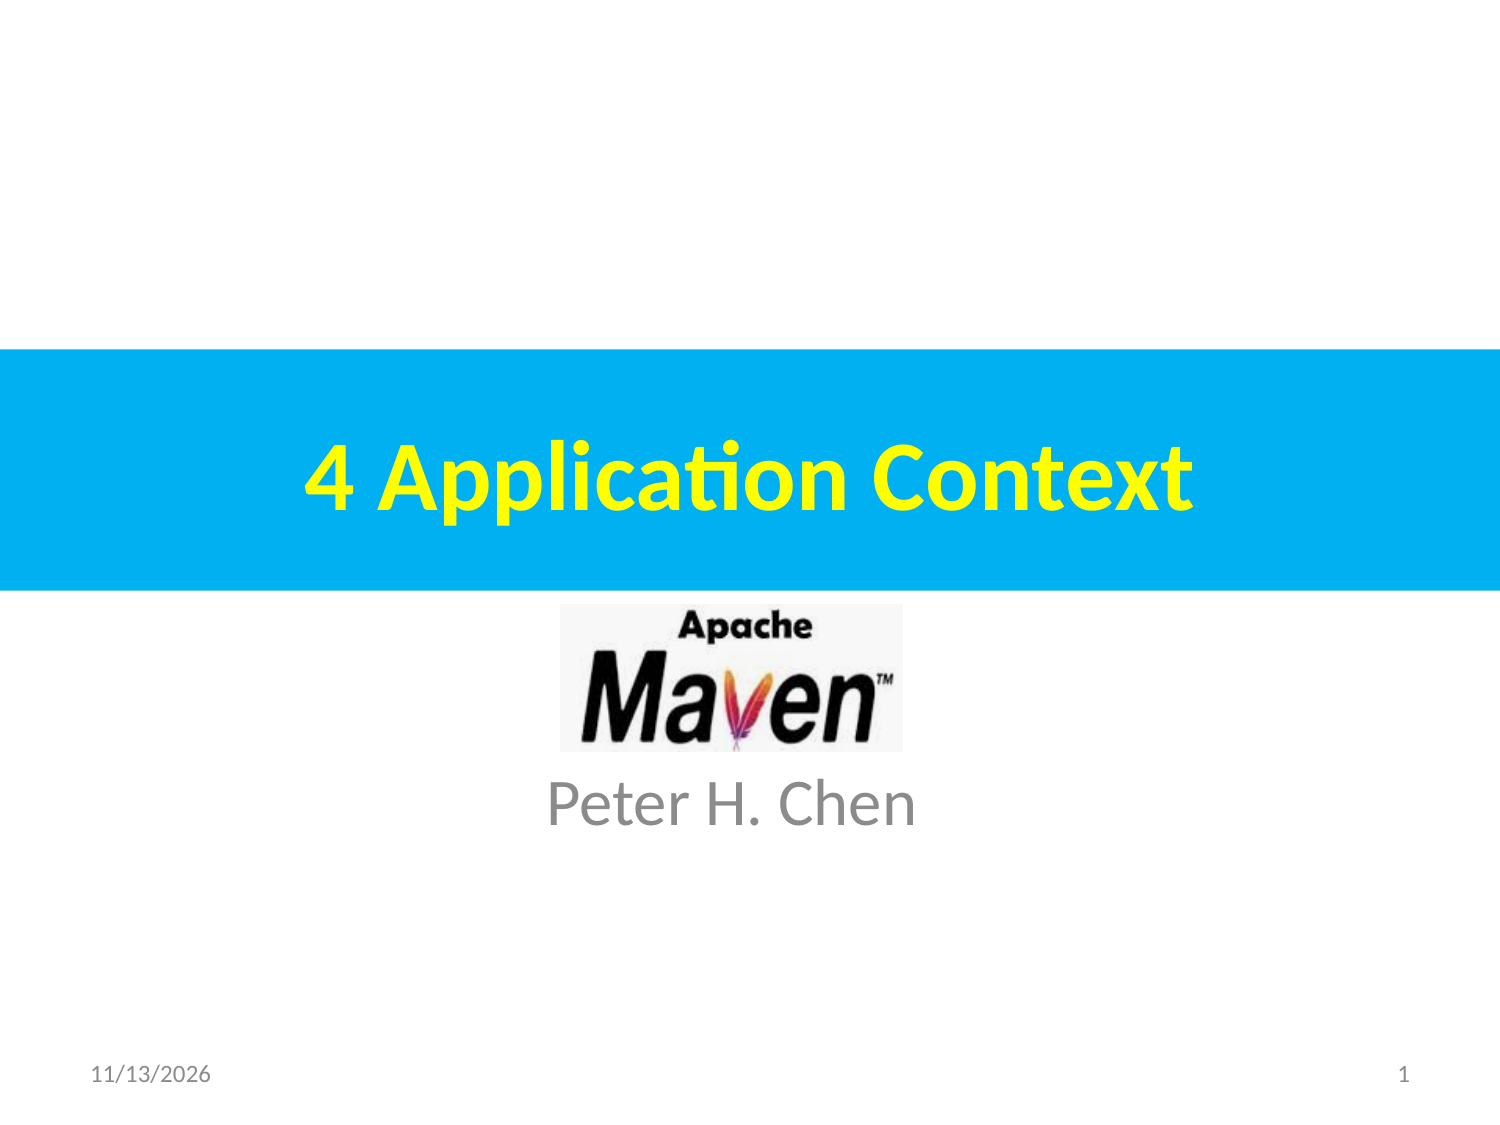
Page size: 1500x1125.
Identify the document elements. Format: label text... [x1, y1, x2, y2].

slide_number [75, 1042, 425, 1103]
slide_number 1 [1074, 1042, 1425, 1103]
title 4 Application Context [0, 349, 1500, 591]
subtitle Peter H. Chen [206, 751, 1257, 866]
picture [560, 604, 903, 752]
